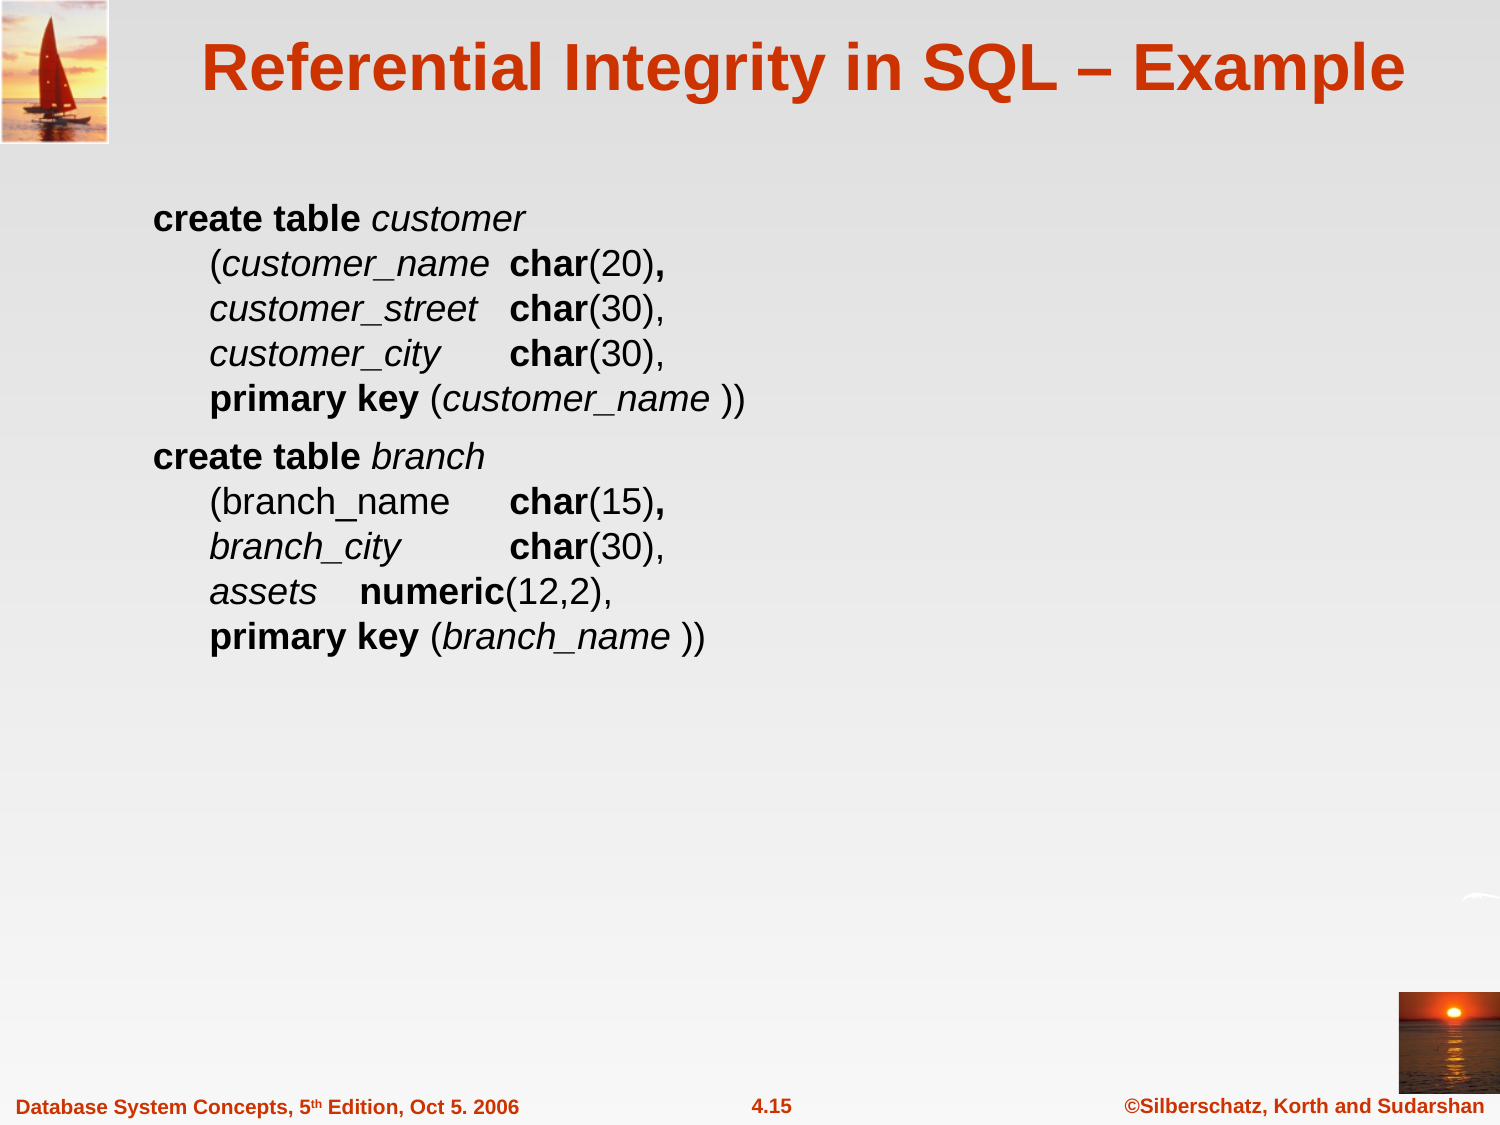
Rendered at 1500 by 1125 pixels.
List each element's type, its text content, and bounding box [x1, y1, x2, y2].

list create table customer (customer_name char(20), customer_street char(30), customer_city char(30), primary key (customer_name )) create table branch (branch_name char(15), branch_city char(30), assets numeric(12,2), primary key (branch_name )) [137, 185, 1216, 866]
picture [0, 0, 109, 144]
picture [1398, 992, 1500, 1094]
title Referential Integrity in SQL – Example [141, 10, 1468, 112]
